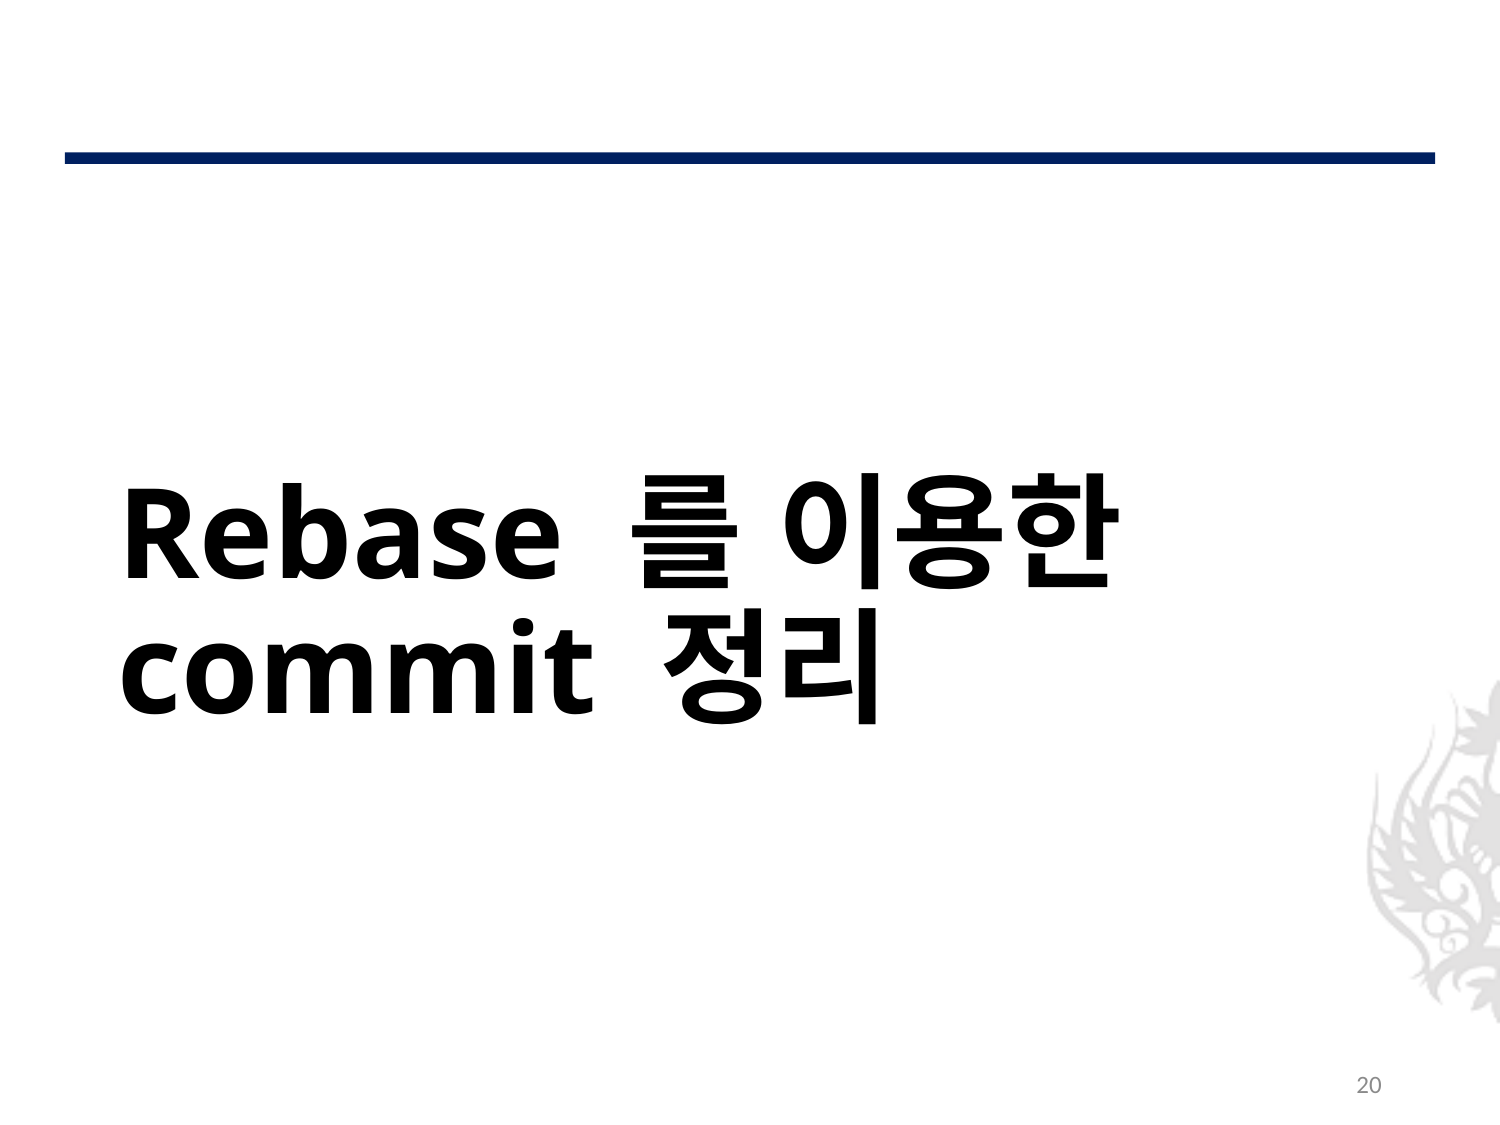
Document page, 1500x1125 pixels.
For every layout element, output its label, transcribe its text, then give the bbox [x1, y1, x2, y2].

title Rebase 를 이용한 commit 정리 [102, 280, 1397, 749]
slide_number 20 [1059, 1057, 1397, 1111]
